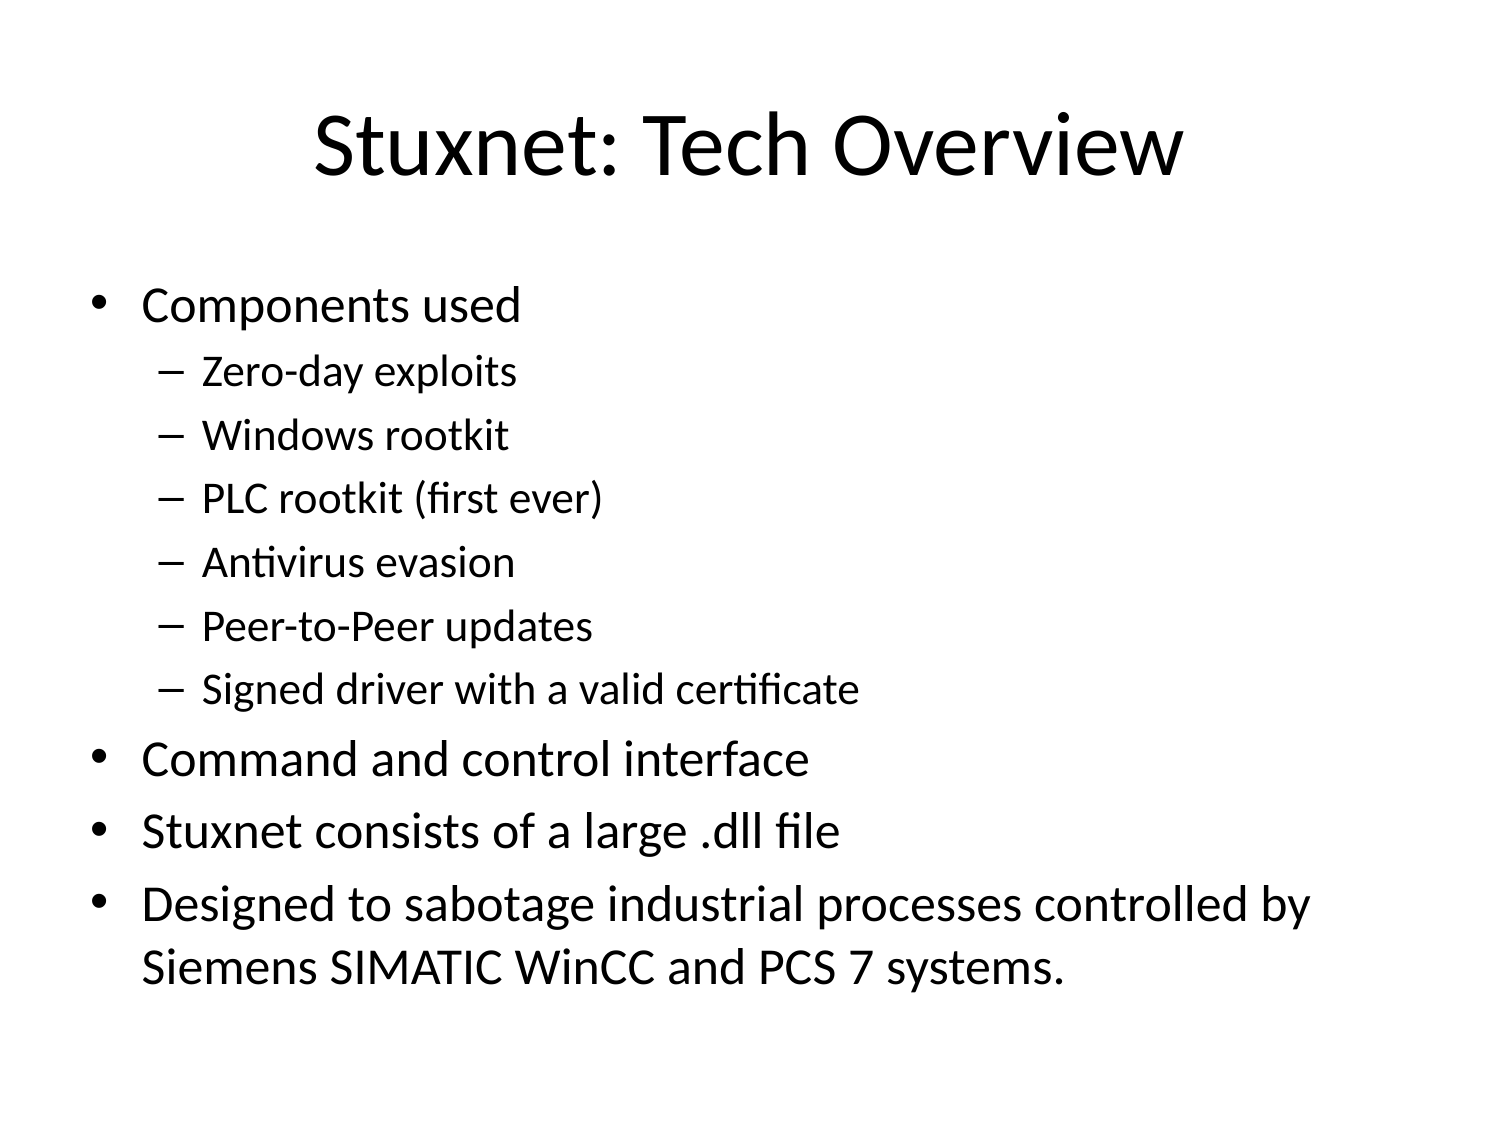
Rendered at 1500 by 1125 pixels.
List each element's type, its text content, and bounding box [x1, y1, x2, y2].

title Stuxnet: Tech Overview [75, 45, 1425, 233]
list Components used Zero-day exploits Windows rootkit PLC rootkit (first ever) Antivirus evasion Peer-to-Peer updates Signed driver with a valid certificate Command and control interface Stuxnet consists of a large .dll file Designed to sabotage industrial processes controlled by Siemens SIMATIC WinCC and PCS 7 systems. [75, 262, 1425, 1005]
